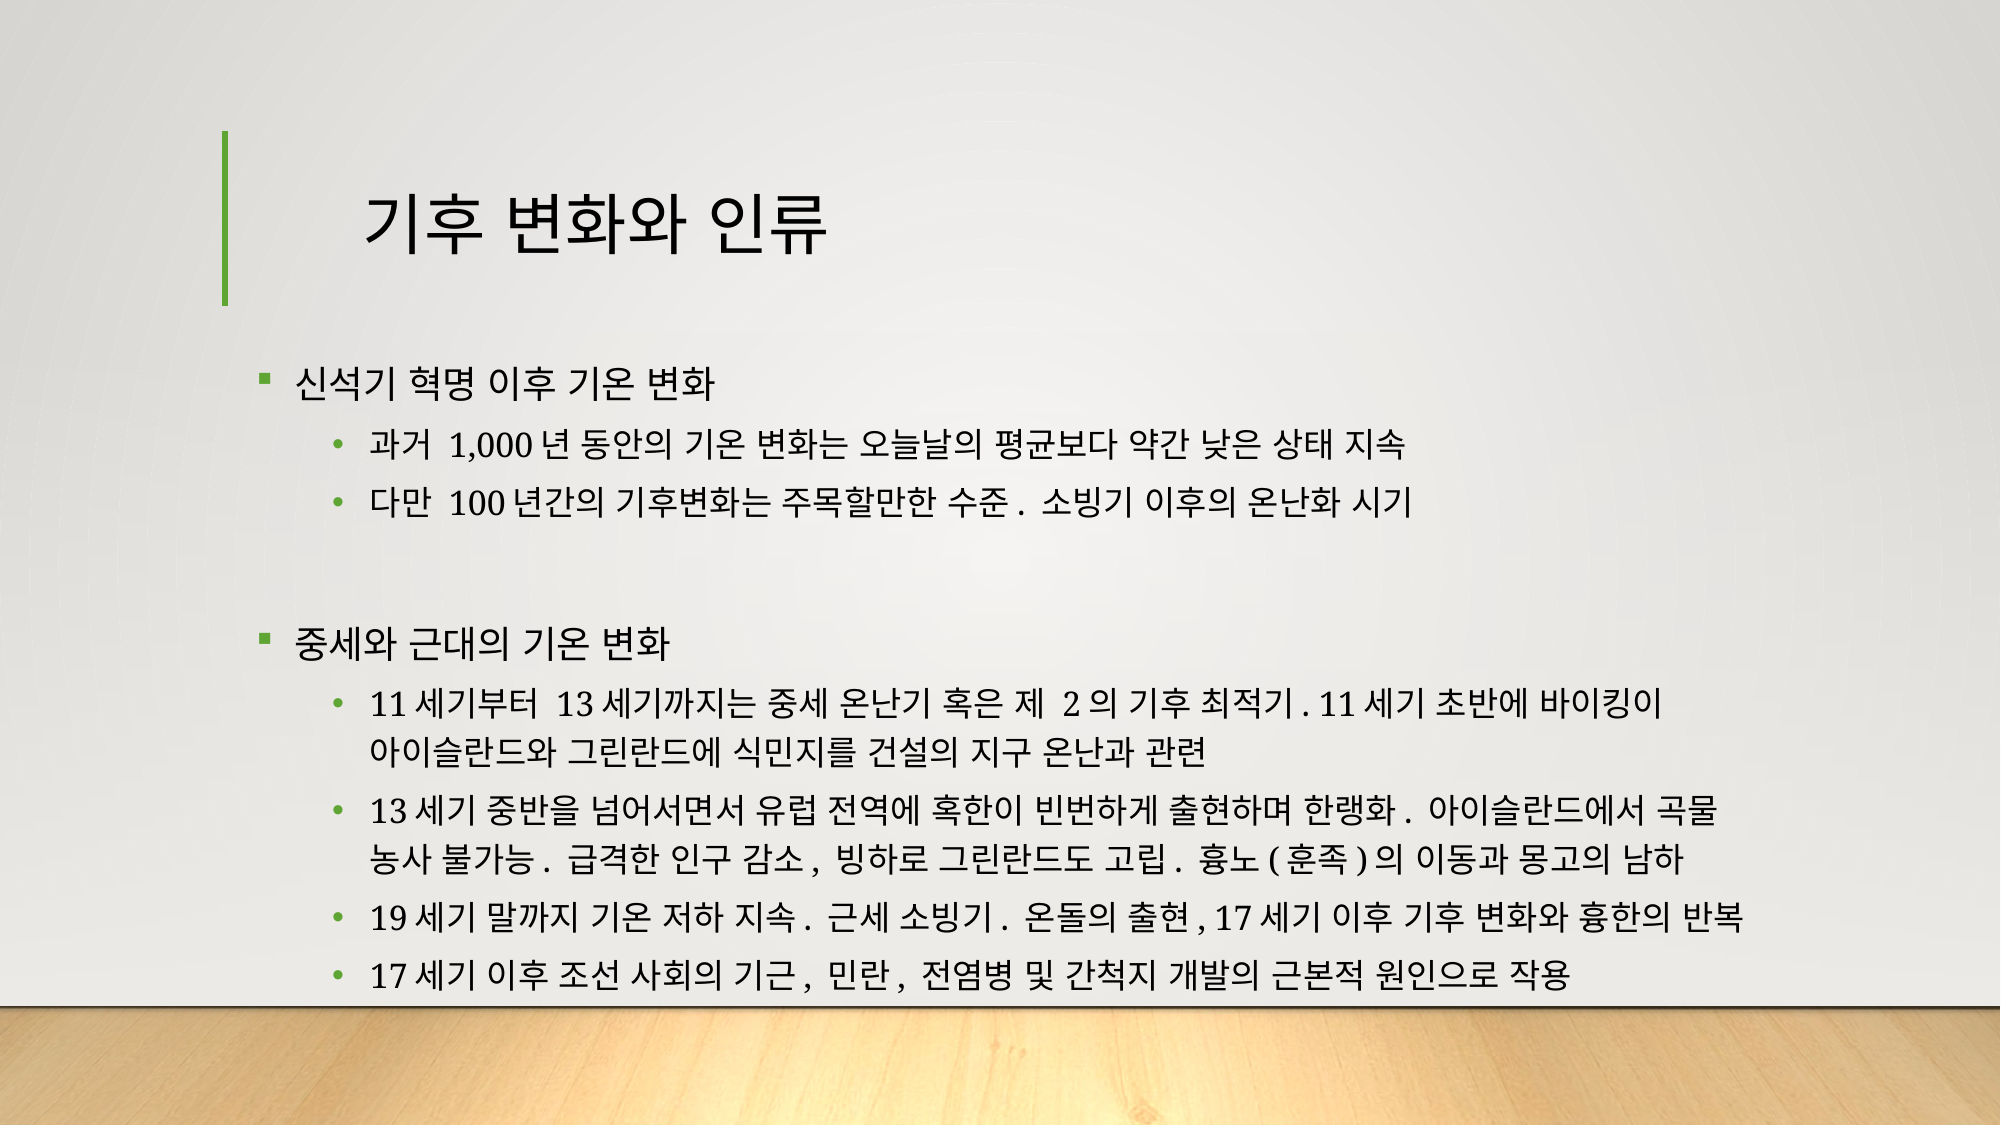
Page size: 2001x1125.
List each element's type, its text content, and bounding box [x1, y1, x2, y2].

picture [0, 1006, 2000, 1125]
list 신석기 혁명 이후 기온 변화 과거 1,000년 동안의 기온 변화는 오늘날의 평균보다 약간 낮은 상태 지속 다만 100년간의 기후변화는 주목할만한 수준. 소빙기 이후의 온난화 시기 중세와 근대의 기온 변화 11세기부터 13세기까지는 중세 온난기 혹은 제 2의 기후 최적기. 11세기 초반에 바이킹이 아이슬란드와 그린란드에 식민지를 건설의 지구 온난과 관련 13세기 중반을 넘어서면서 유럽 전역에 혹한이 빈번하게 출현하며 한랭화. 아이슬란드에서 곡물 농사 불가능. 급격한 인구 감소, 빙하로 그린란드도 고립. 흉노(훈족)의 이동과 몽고의 남하 19세기 말까지 기온 저하 지속. 근세 소빙기. 온돌의 출현, 17세기 이후 기후 변화와 흉한의 반복 17세기 이후 조선 사회의 기근, 민란, 전염병 및 간척지 개발의 근본적 원인으로 작용 [241, 344, 1802, 1016]
title 기후 변화와 인류 [347, 148, 1132, 272]
